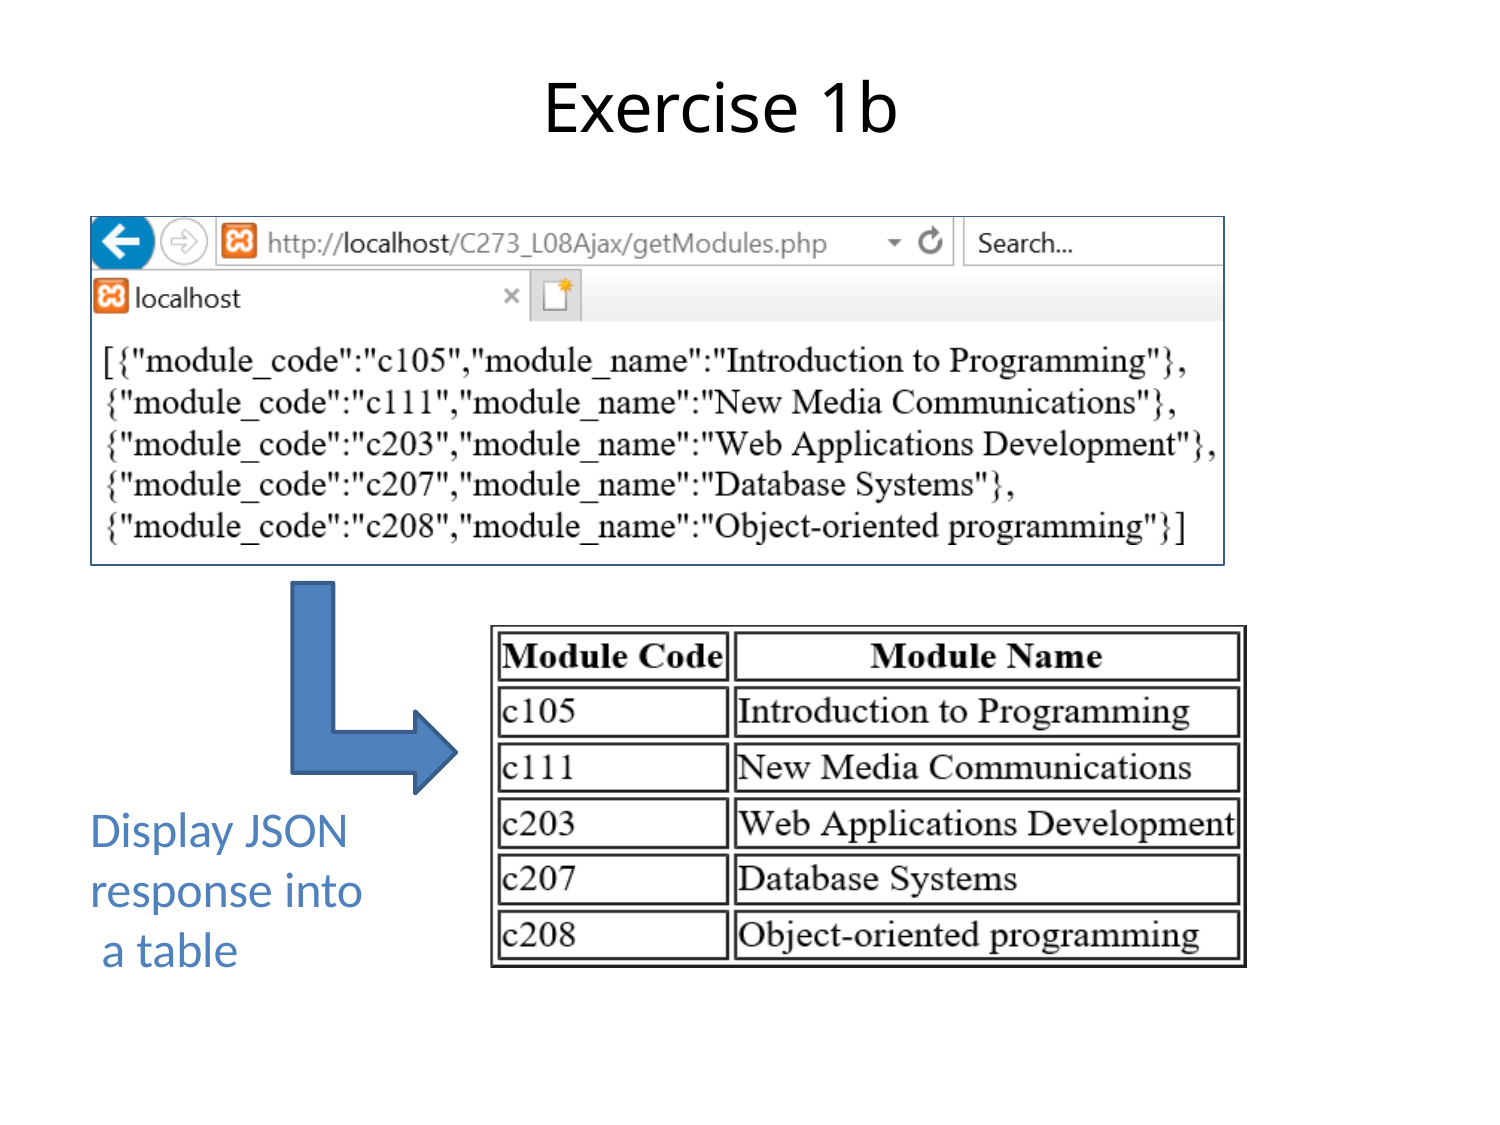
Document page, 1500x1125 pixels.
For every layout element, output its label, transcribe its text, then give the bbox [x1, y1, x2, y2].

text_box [290, 580, 459, 796]
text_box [90, 215, 1225, 566]
title Exercise 1b [540, 8, 960, 199]
text_box Display JSON response into a table [87, 795, 368, 978]
text_box [490, 625, 1247, 968]
